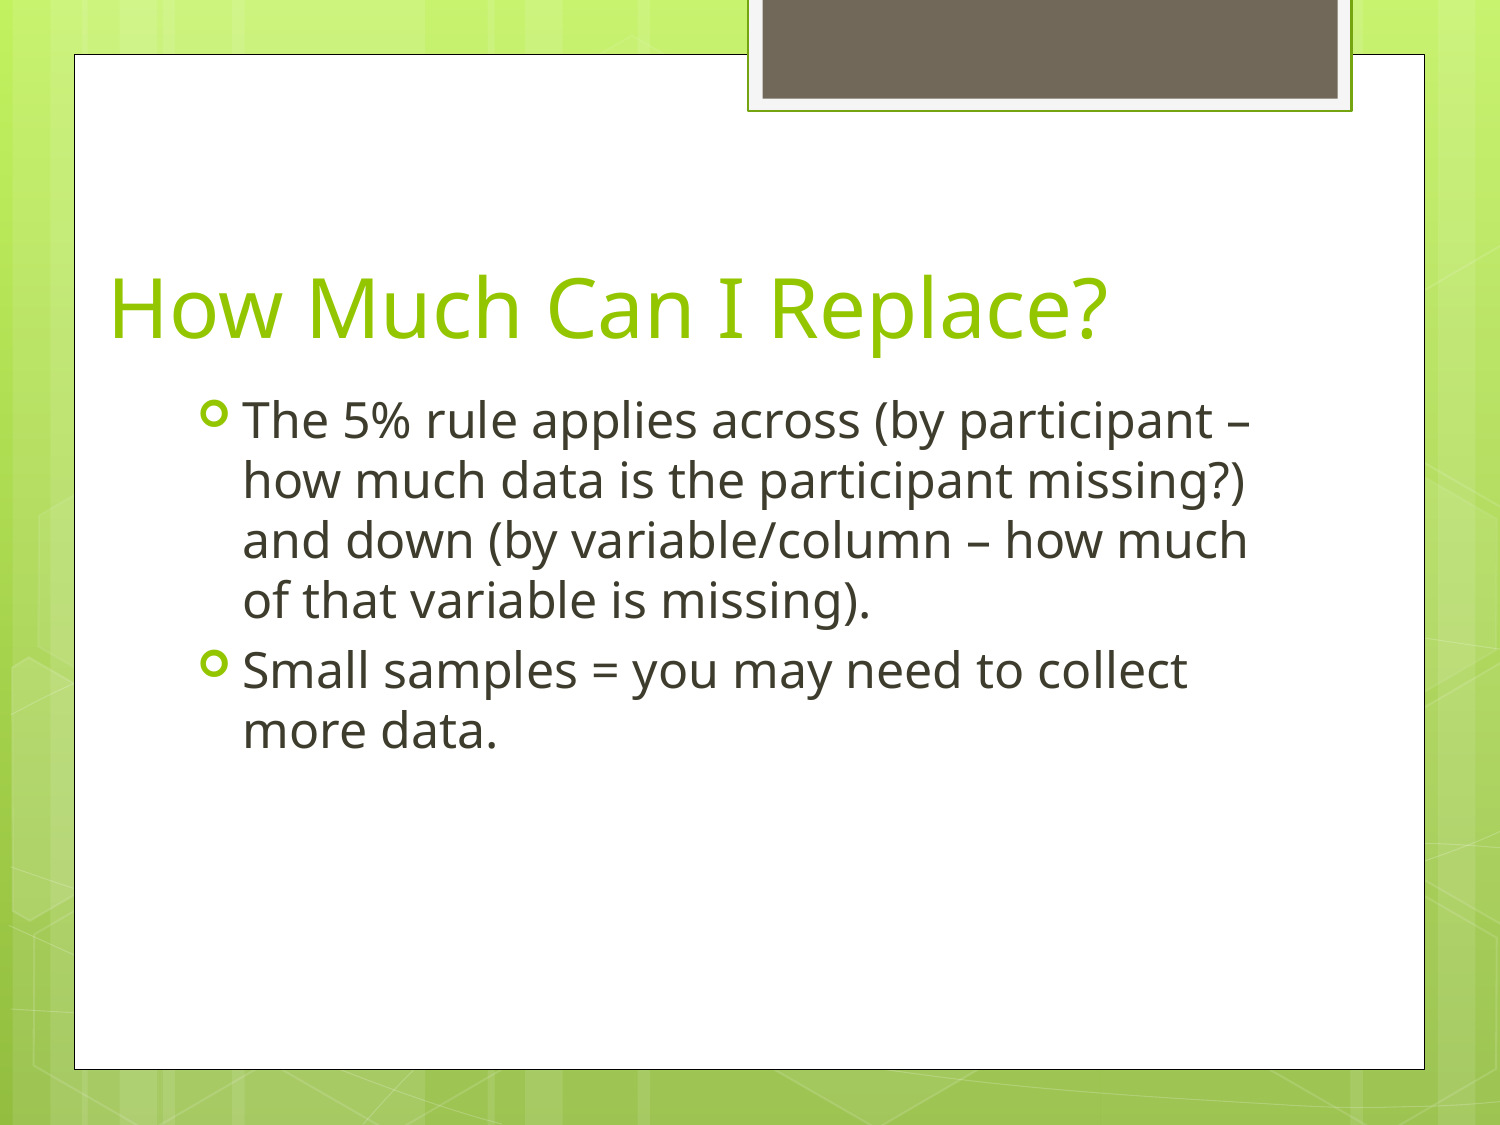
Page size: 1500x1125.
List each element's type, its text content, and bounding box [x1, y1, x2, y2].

title How Much Can I Replace? [92, 174, 1246, 363]
list The 5% rule applies across (by participant – how much data is the participant missing?) and down (by variable/column – how much of that variable is missing). Small samples = you may need to collect more data. [171, 381, 1283, 957]
